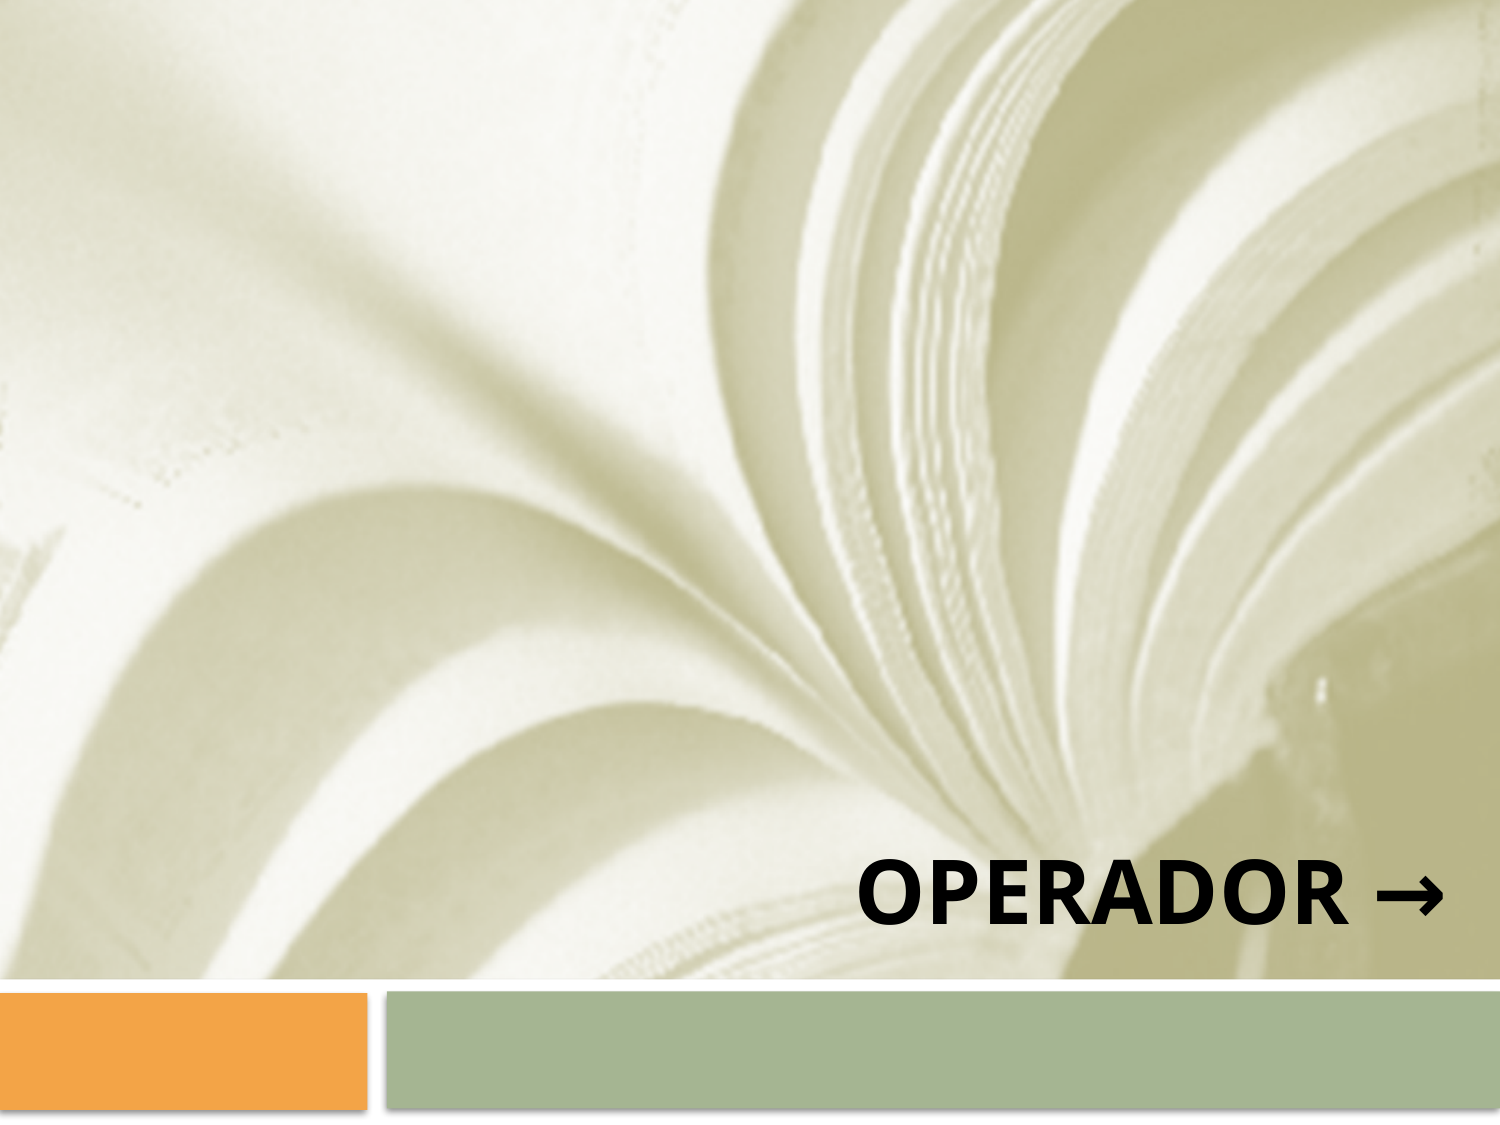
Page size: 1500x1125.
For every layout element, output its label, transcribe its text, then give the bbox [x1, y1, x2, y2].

title Operador → [112, 737, 1463, 950]
